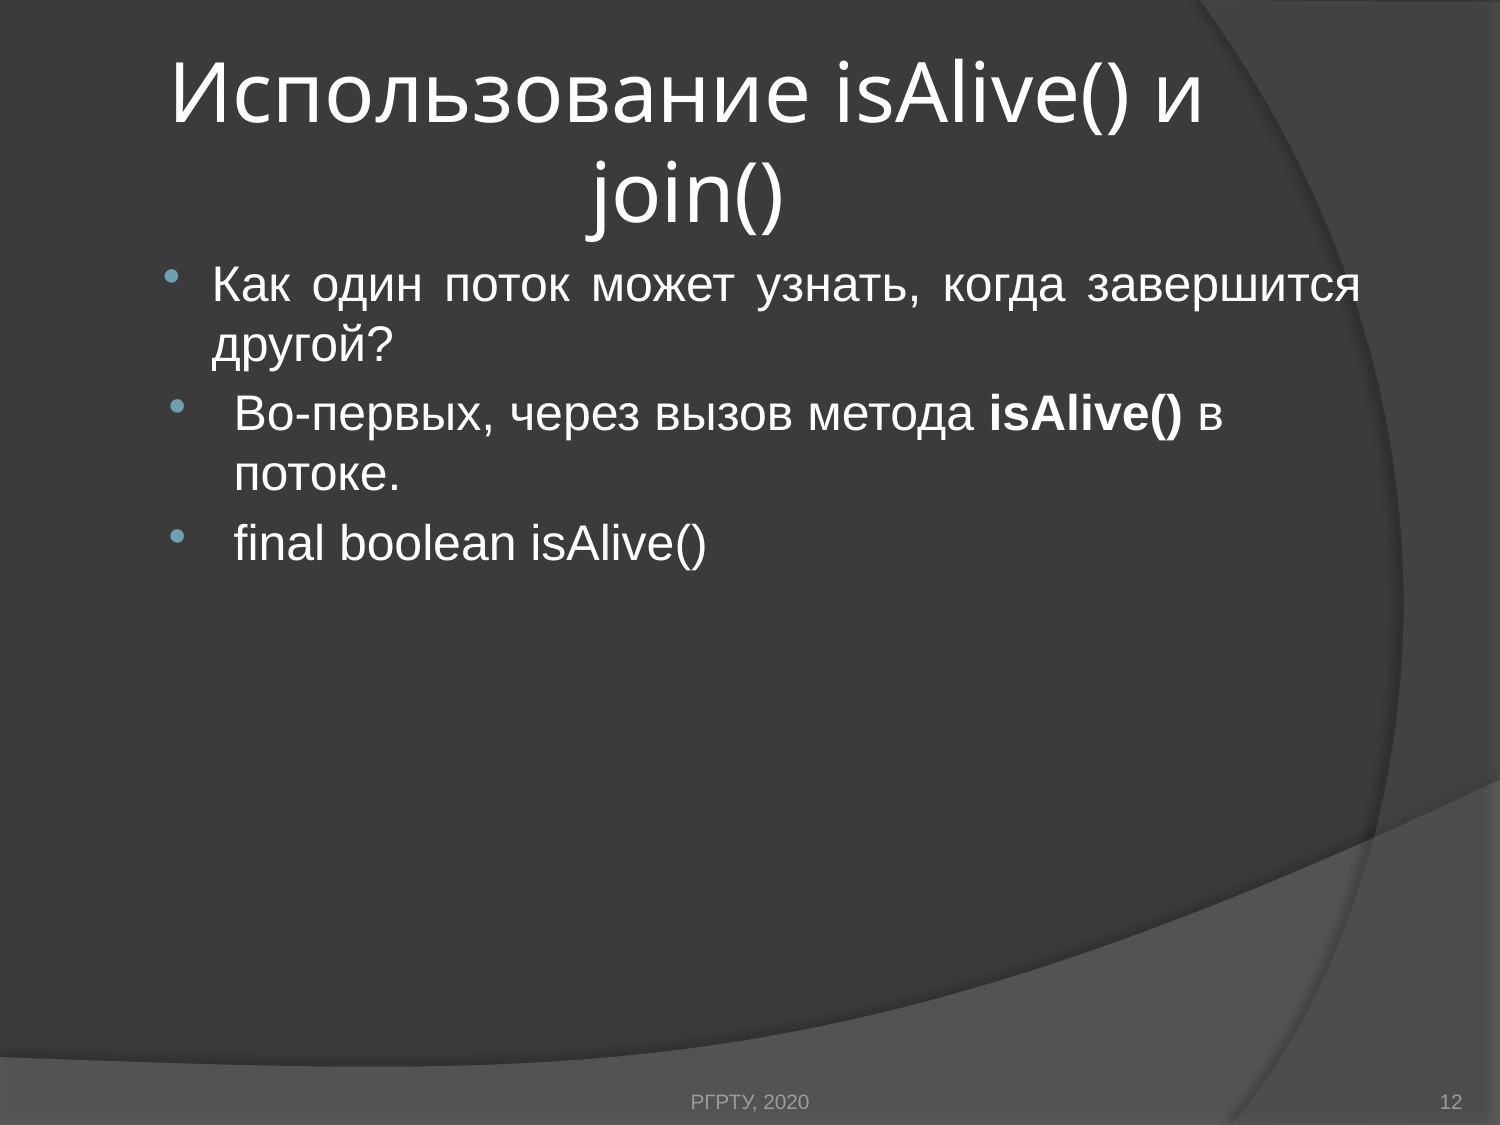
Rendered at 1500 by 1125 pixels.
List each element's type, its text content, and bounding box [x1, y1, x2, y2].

slide_number 12 [1337, 1053, 1463, 1114]
list Как один поток может узнать, когда завершится другой? Во-первых, через вызов метода isAlive() в потоке. final boolean isAlive() [150, 243, 1376, 988]
footer РГРТУ, 2020 [512, 1053, 988, 1114]
title Использование isAlive() и join() [75, 45, 1300, 233]
